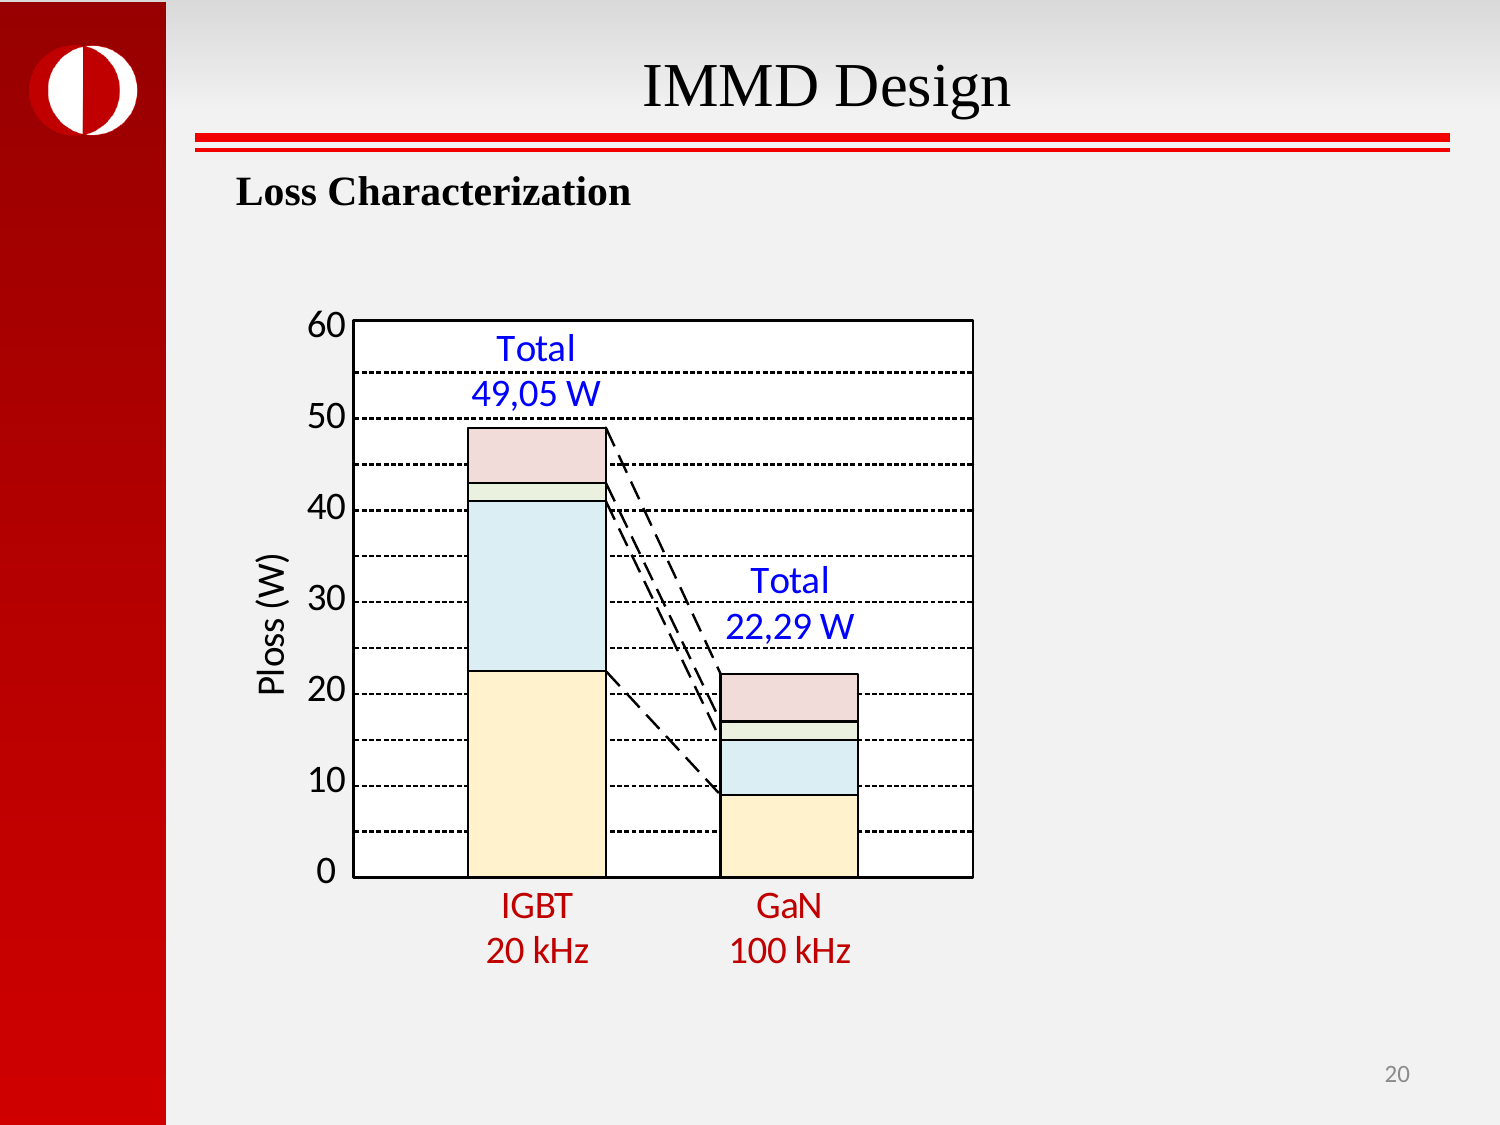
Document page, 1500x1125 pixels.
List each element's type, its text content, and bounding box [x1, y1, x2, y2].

text_box IMMD Design [227, 36, 1428, 127]
slide_number 20 [1074, 1042, 1425, 1103]
text_box [0, 0, 168, 1125]
text_box Loss Characterization [221, 159, 1290, 221]
picture [26, 43, 140, 138]
picture [234, 288, 976, 993]
